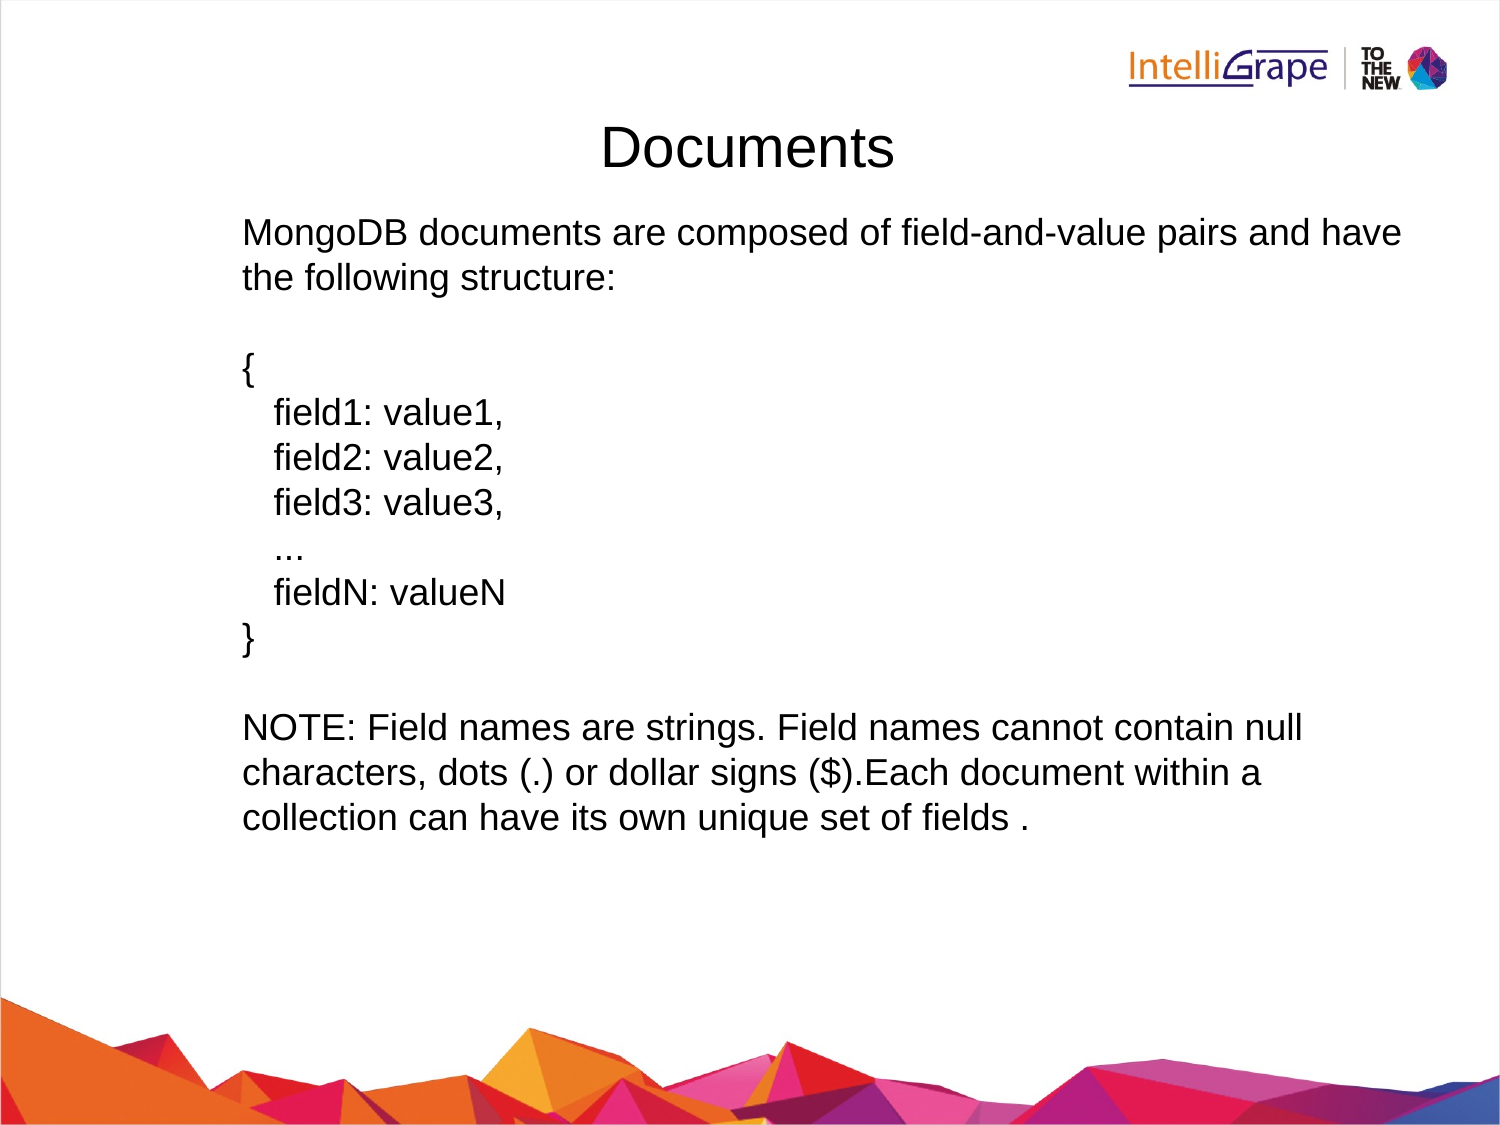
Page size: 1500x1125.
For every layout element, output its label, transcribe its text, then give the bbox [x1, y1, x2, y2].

text_box Documents [46, 95, 1451, 194]
picture [0, 0, 1500, 1125]
text_box MongoDB documents are composed of field-and-value pairs and have the following structure: { field1: value1, field2: value2, field3: value3, ... fieldN: valueN } NOTE: Field names are strings. Field names cannot contain null characters, dots (.) or dollar signs ($).Each document within a collection can have its own unique set of fields . [152, 200, 1424, 1019]
